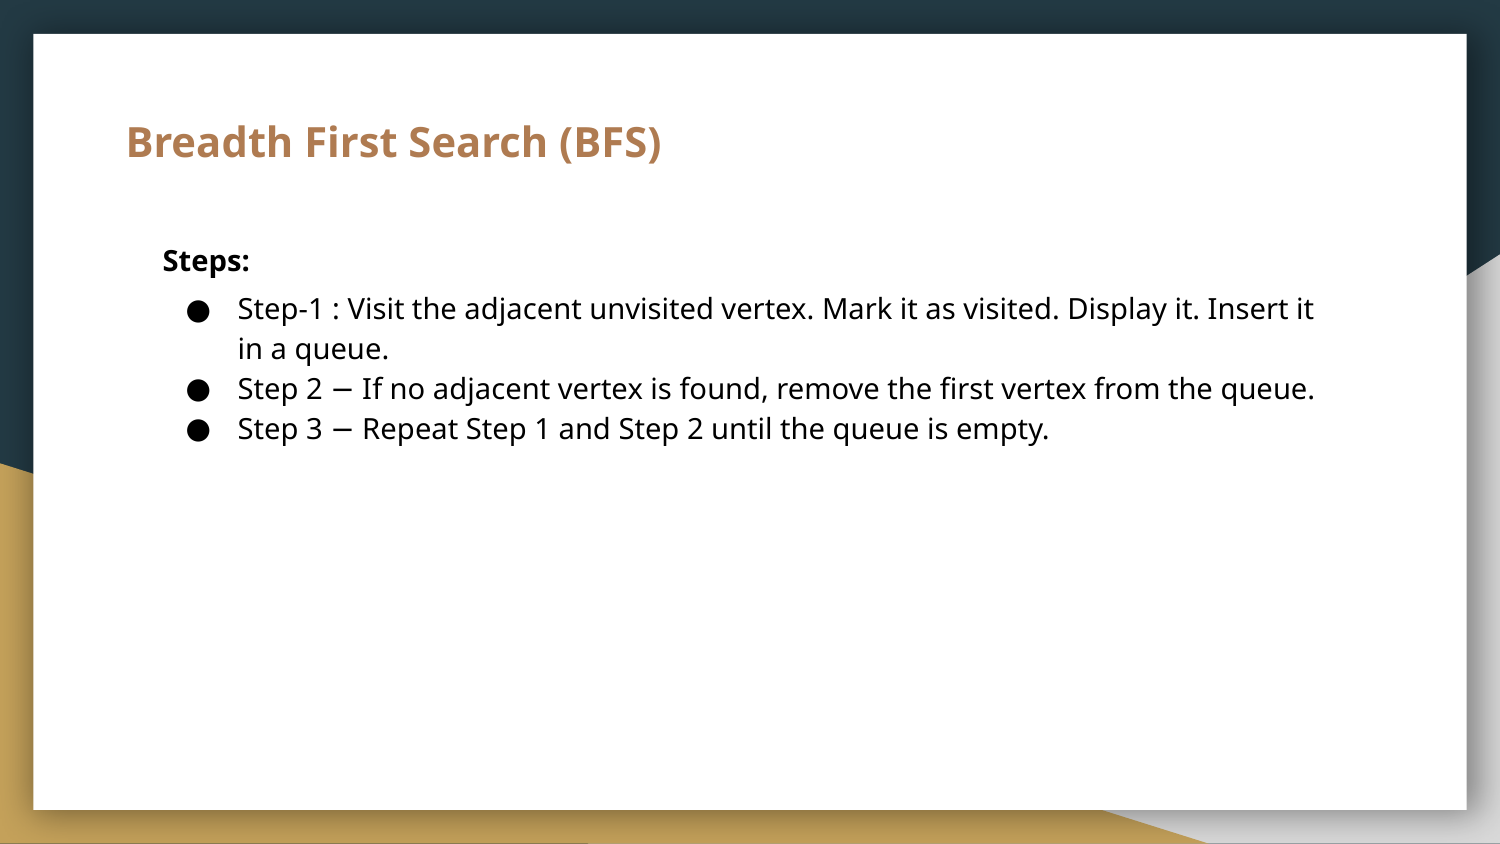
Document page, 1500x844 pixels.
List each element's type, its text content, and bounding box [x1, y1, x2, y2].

title Breadth First Search (BFS) [110, 101, 1407, 144]
text_box Steps: Step-1 : Visit the adjacent unvisited vertex. Mark it as visited. Display it. Insert it in a queue. Step 2 − If no adjacent vertex is found, remove the first vertex from the queue. Step 3 − Repeat Step 1 and Step 2 until the queue is empty. [147, 222, 1360, 601]
